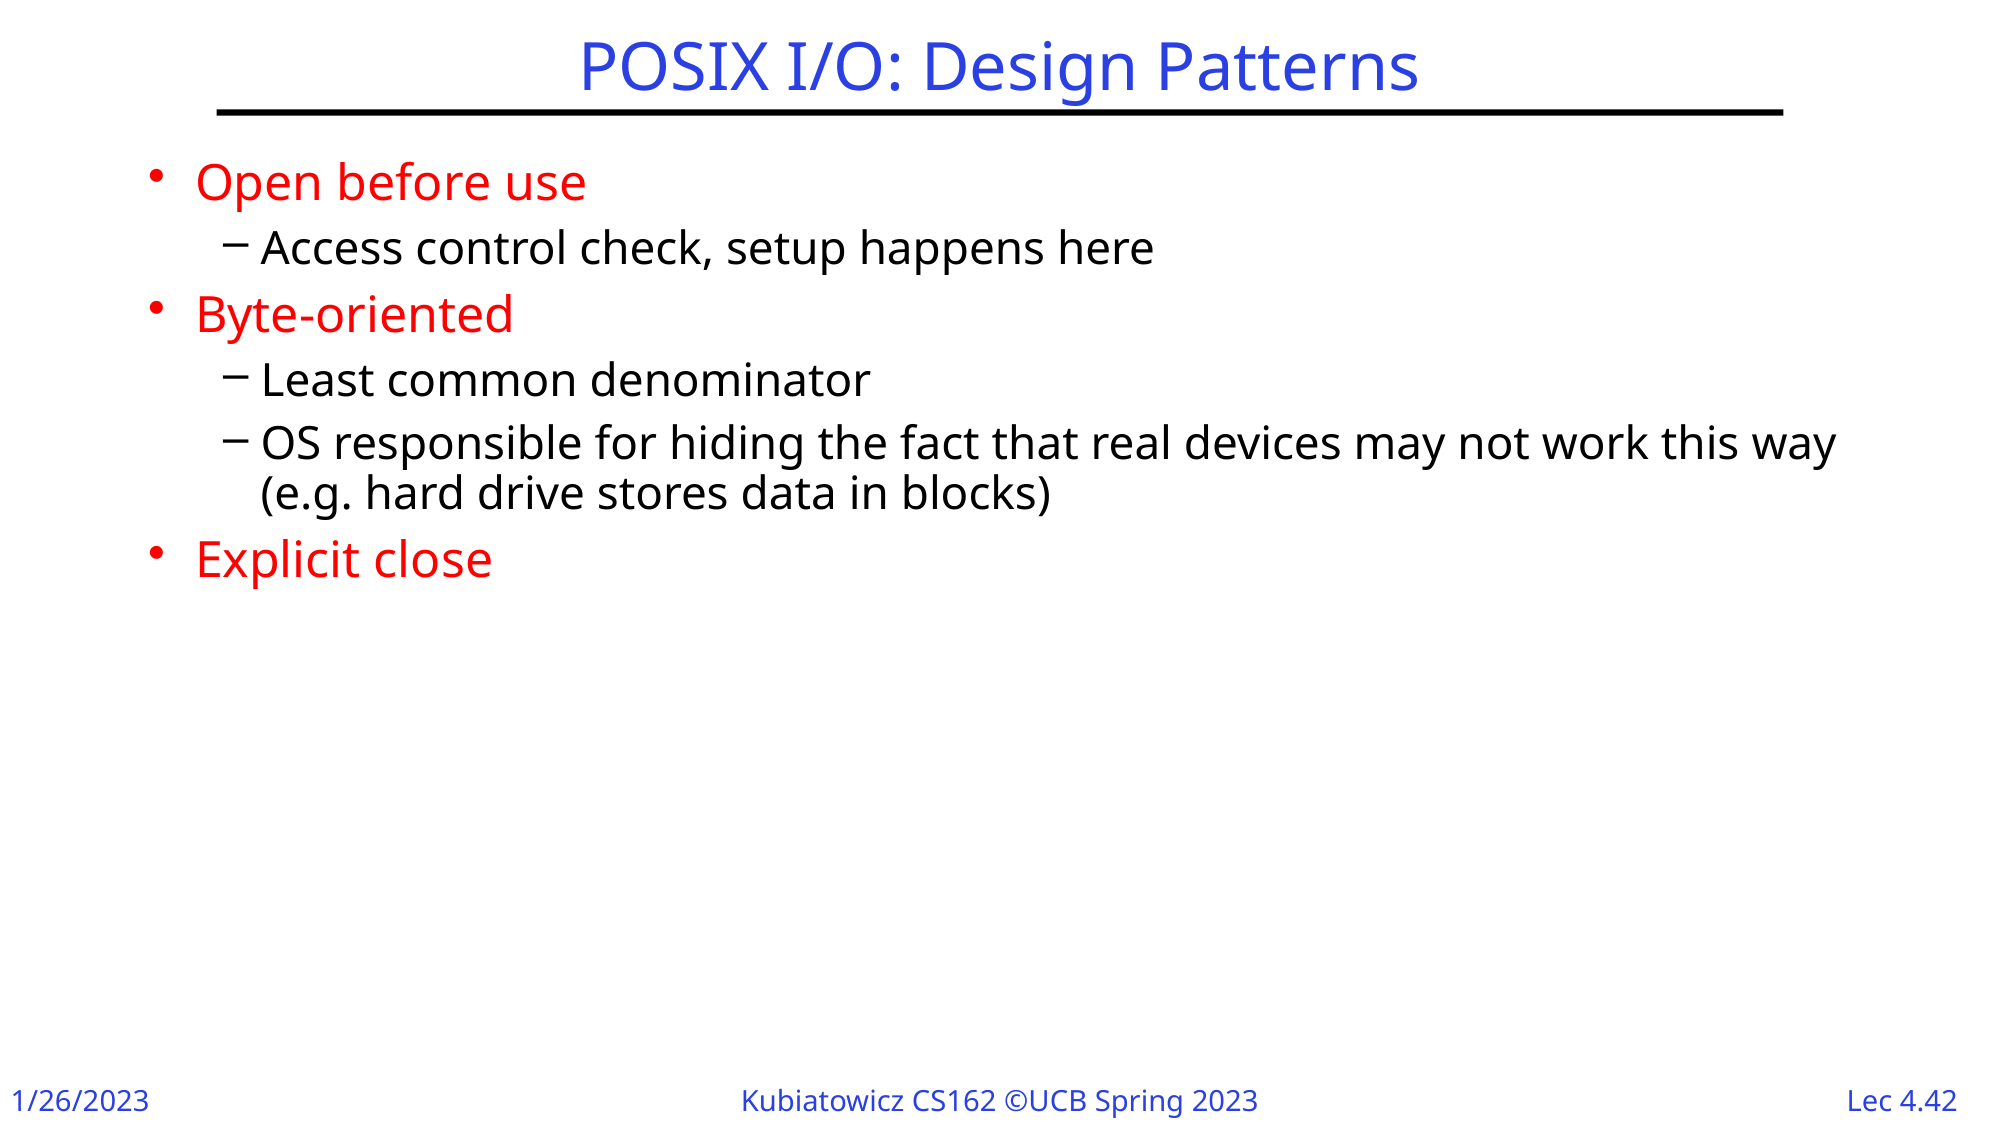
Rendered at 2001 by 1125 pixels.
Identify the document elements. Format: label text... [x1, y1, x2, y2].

list Open before use Access control check, setup happens here Byte-oriented Least common denominator OS responsible for hiding the fact that real devices may not work this way (e.g. hard drive stores data in blocks) Explicit close [133, 149, 1867, 988]
title POSIX I/O: Design Patterns [216, 24, 1784, 113]
